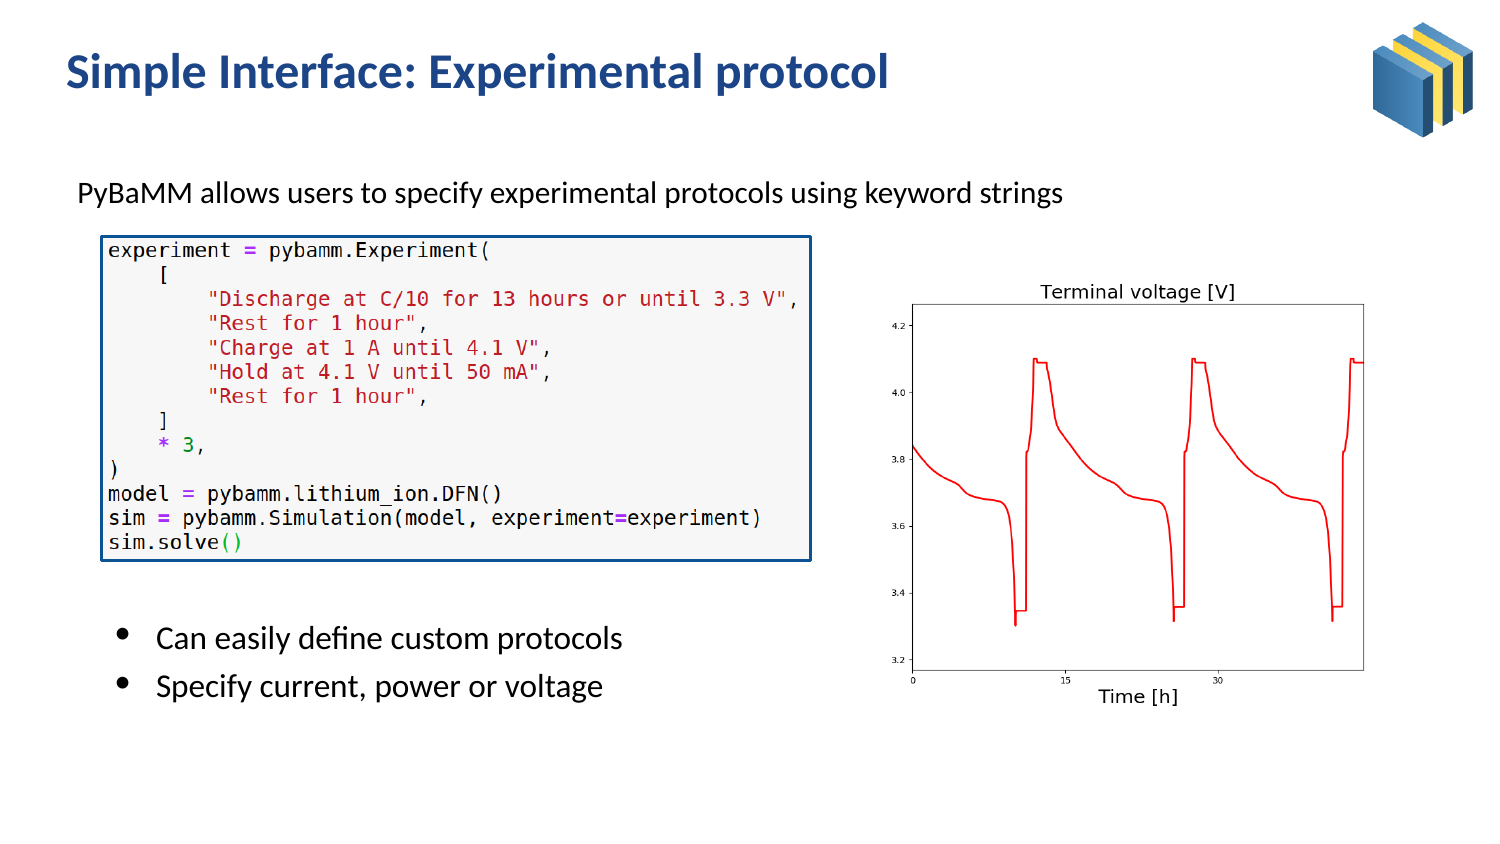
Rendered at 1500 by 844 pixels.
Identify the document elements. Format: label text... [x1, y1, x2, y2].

picture [1372, 22, 1473, 138]
picture [890, 273, 1373, 723]
picture [102, 237, 810, 559]
title Simple Interface: Experimental protocol [51, 23, 1369, 117]
text_box PyBaMM allows users to specify experimental protocols using keyword strings [66, 166, 1360, 247]
text_box Can easily define custom protocols Specify current, power or voltage [103, 618, 1397, 796]
